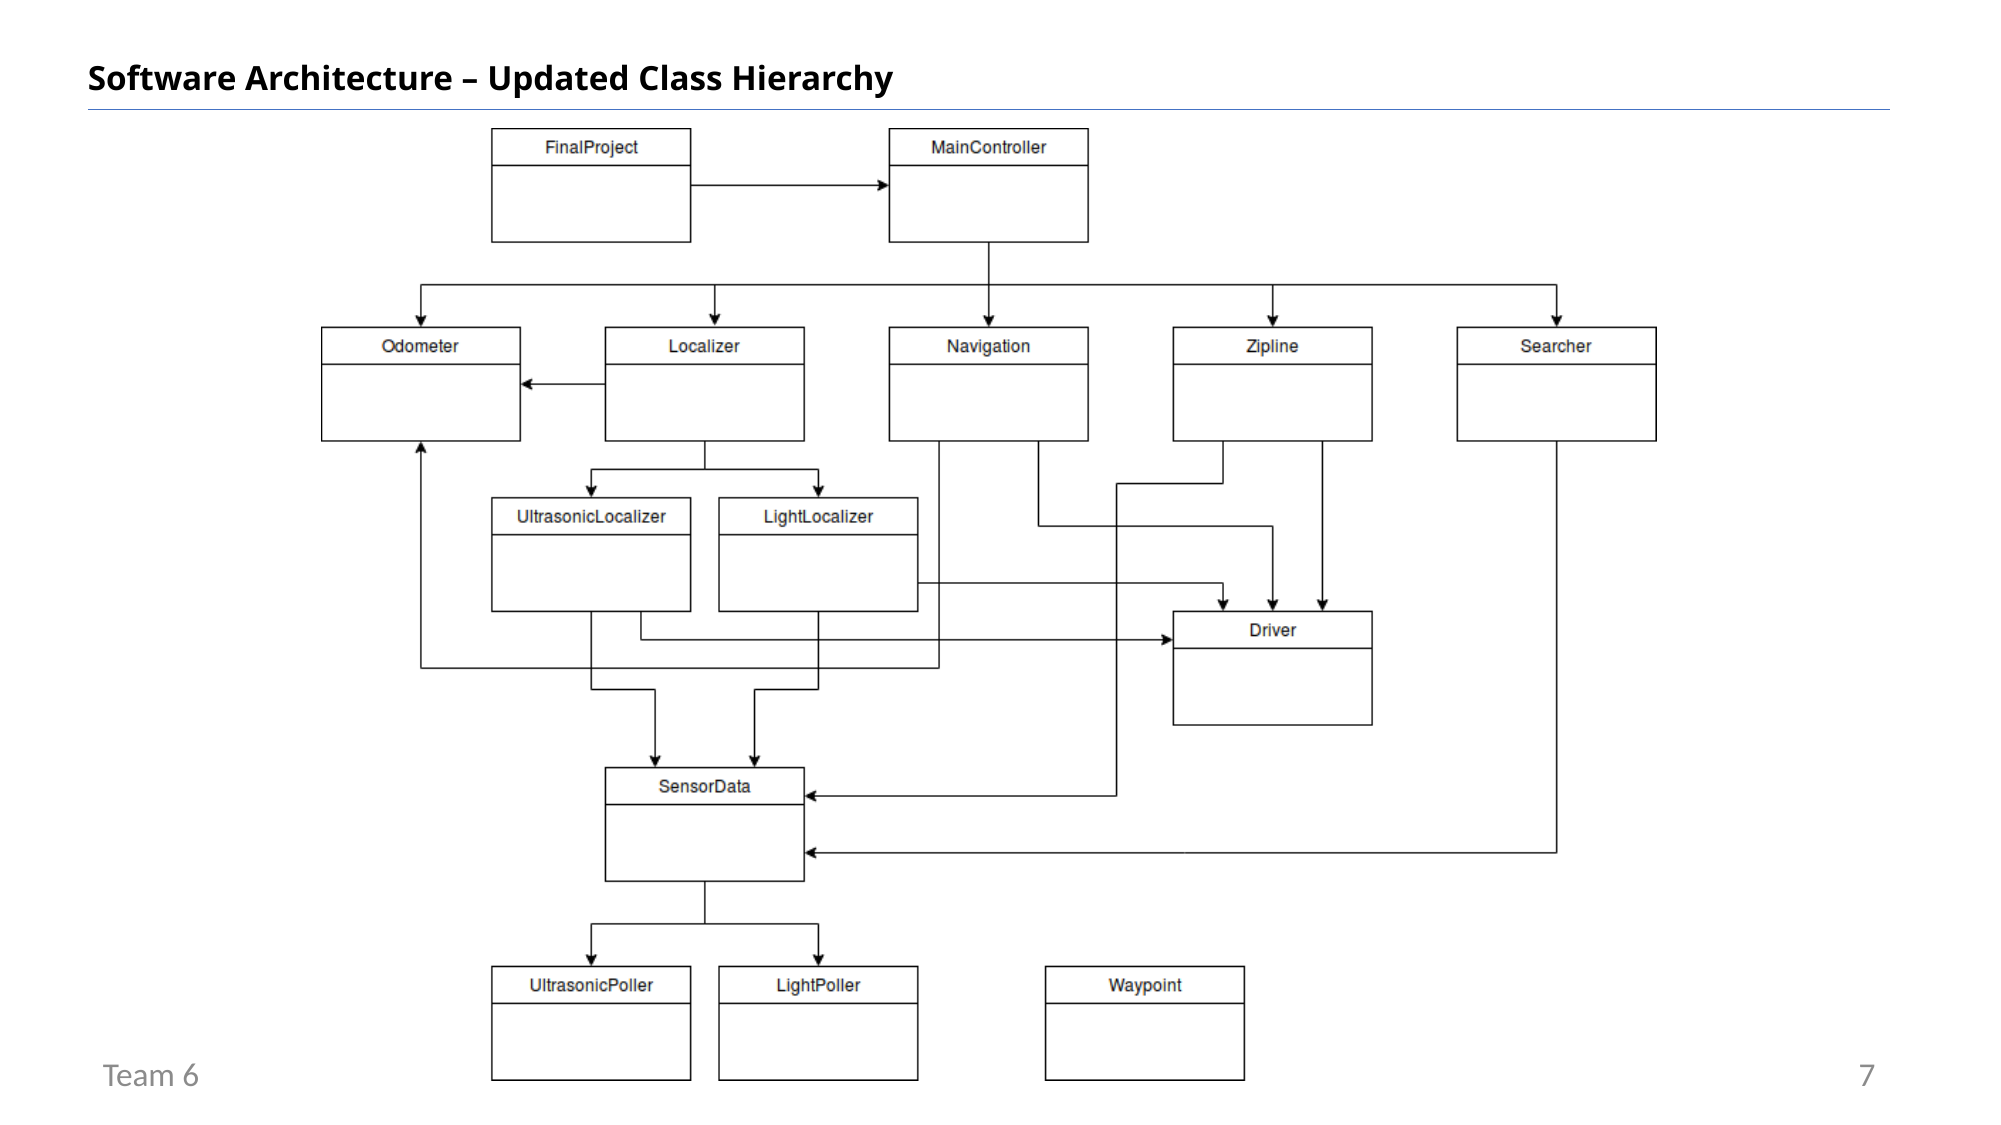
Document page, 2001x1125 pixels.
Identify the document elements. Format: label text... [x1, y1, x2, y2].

slide_number 7 [1440, 1042, 1891, 1103]
footer Team 6 [87, 1042, 763, 1103]
picture [321, 128, 1657, 1081]
text_box Software Architecture – Updated Class Hierarchy [87, 44, 1088, 109]
